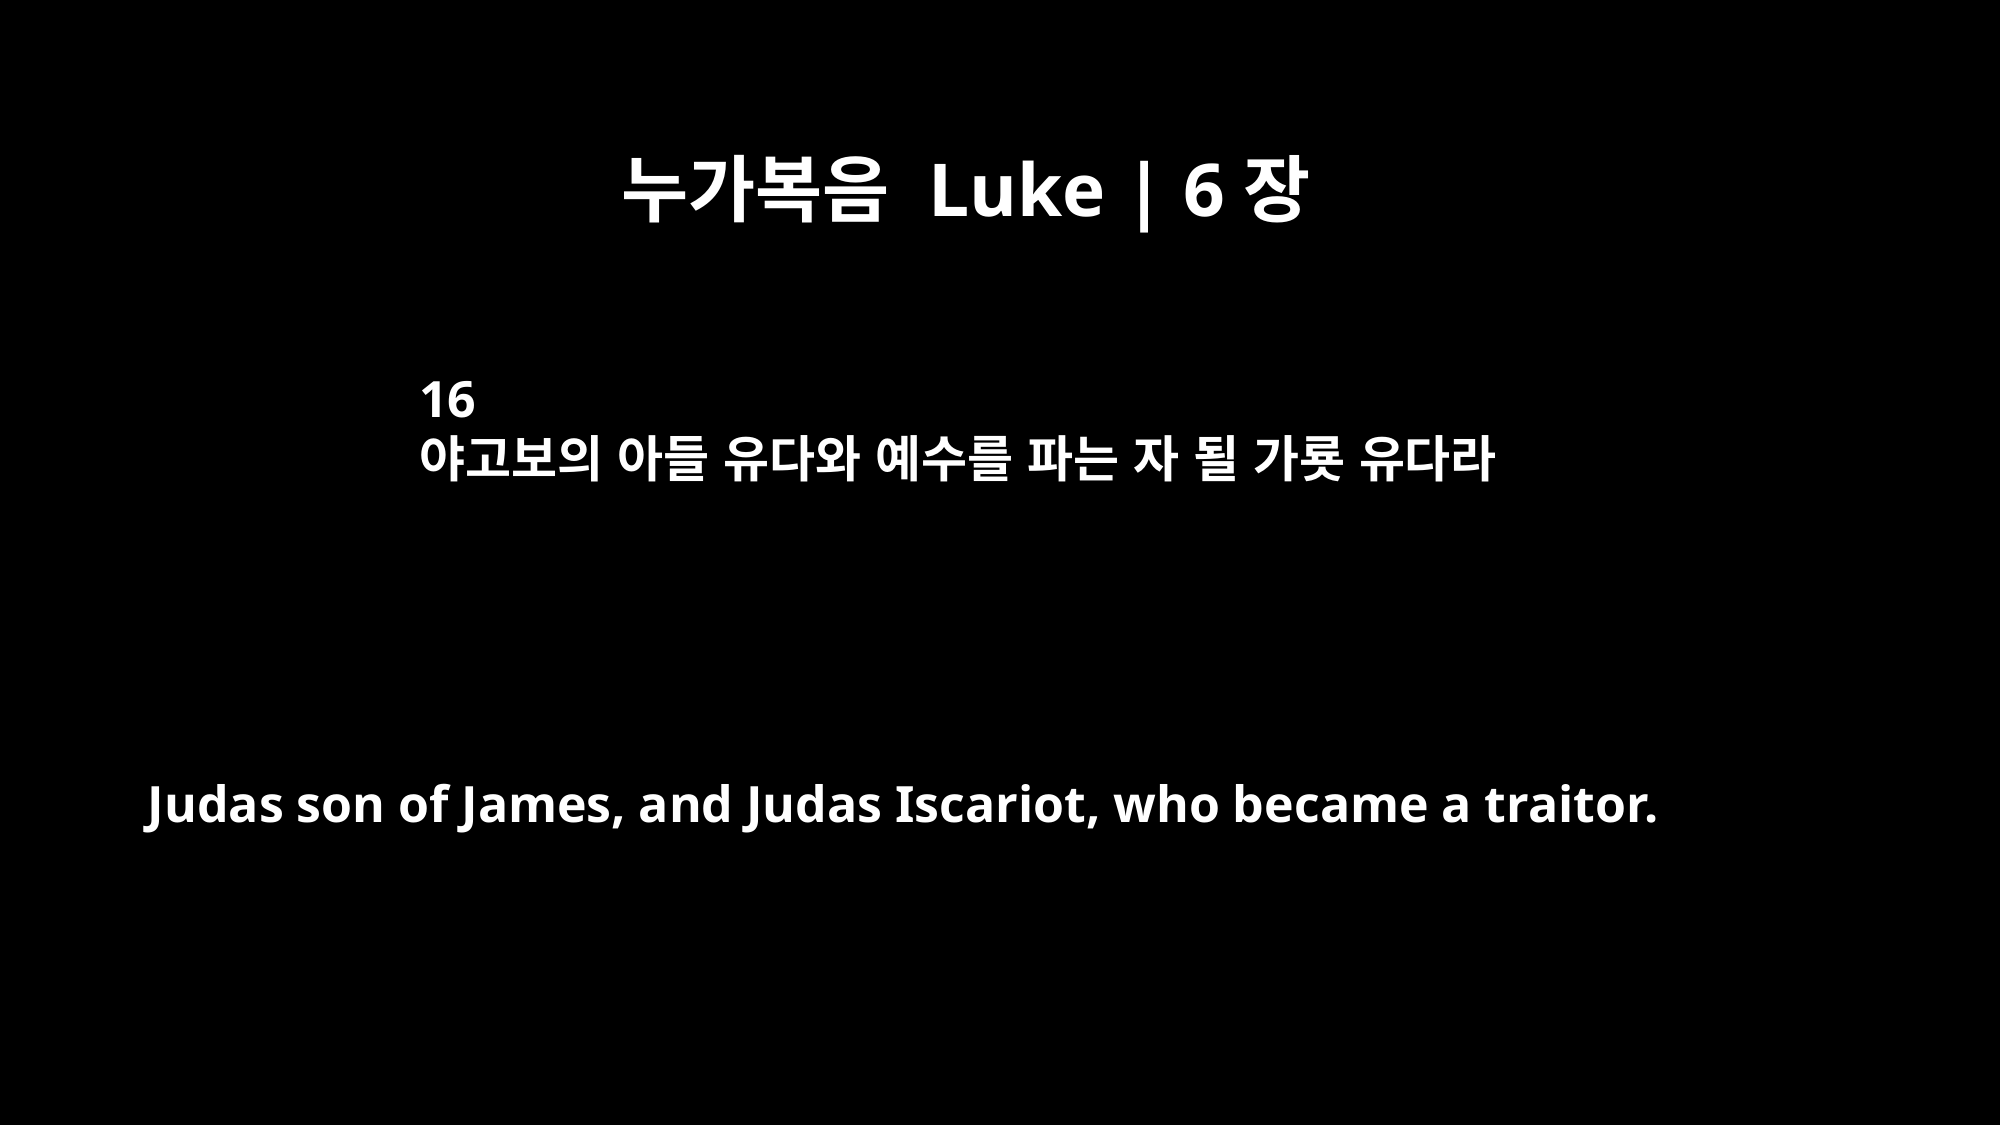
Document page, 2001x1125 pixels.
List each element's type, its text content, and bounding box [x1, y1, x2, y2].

text_box 누가복음 Luke | 6장 [606, 136, 1326, 239]
text_box Judas son of James, and Judas Iscariot, who became a traitor. [133, 764, 1675, 840]
text_box 16 야고보의 아들 유다와 예수를 파는 자 될 가룟 유다라 [404, 359, 1513, 495]
